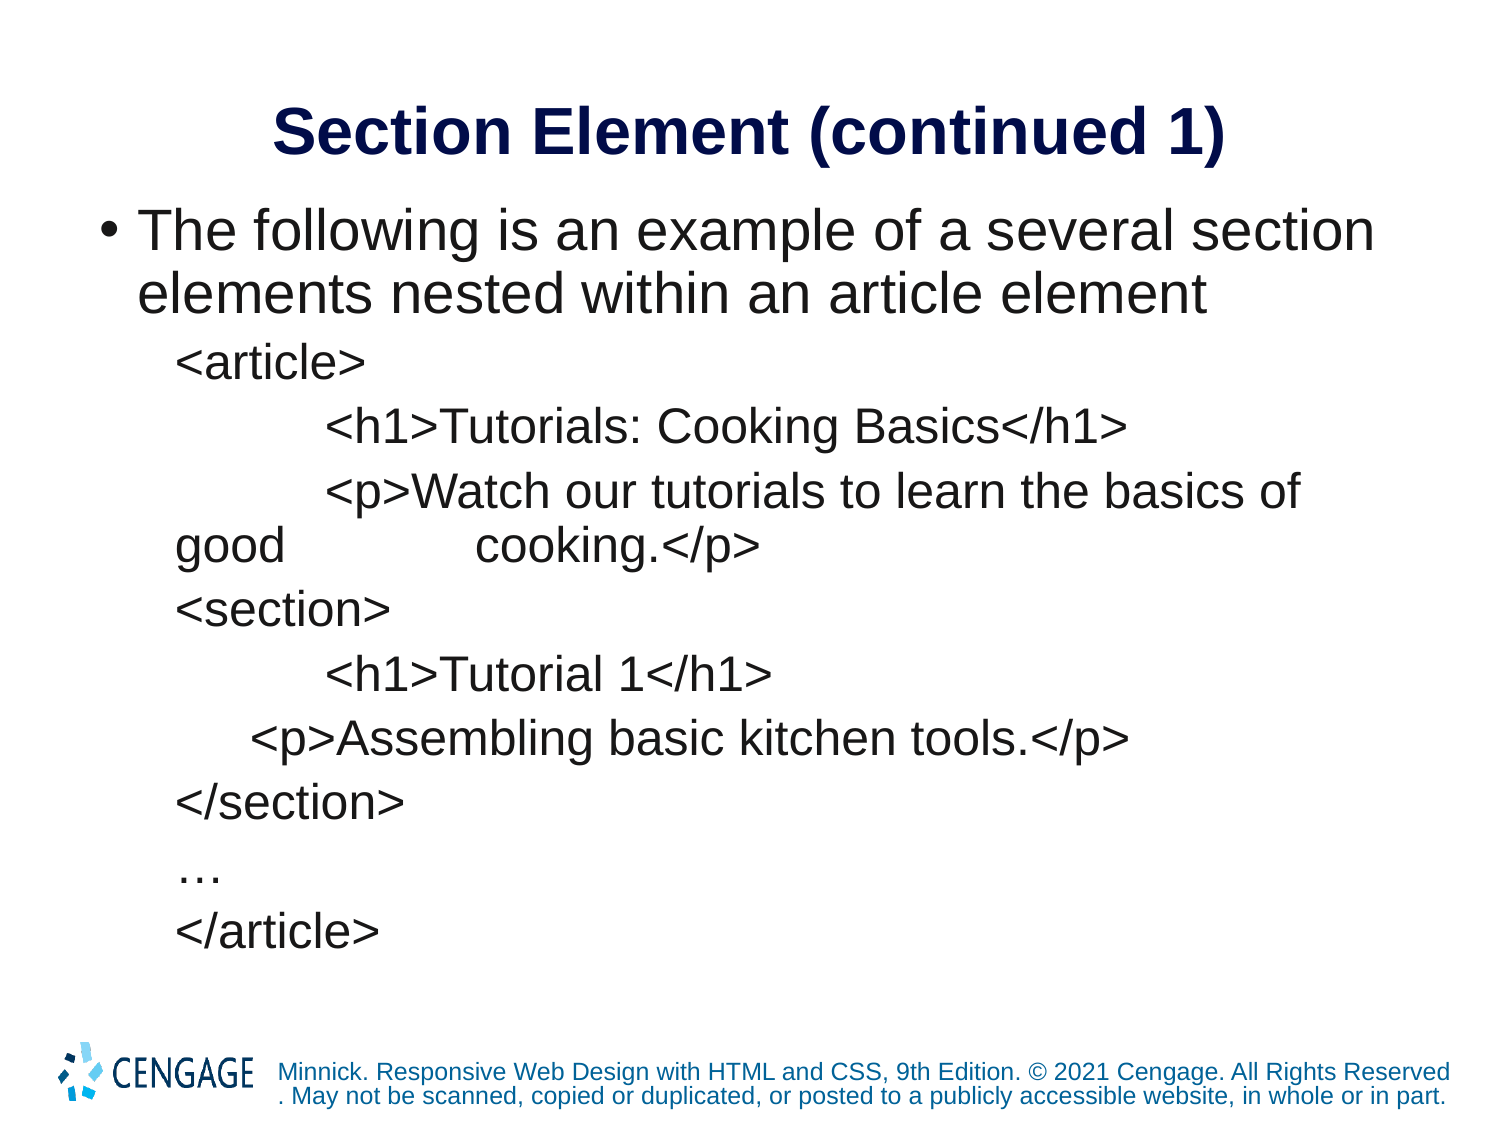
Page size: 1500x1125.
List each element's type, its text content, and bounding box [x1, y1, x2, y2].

title Section Element (continued 1) [103, 24, 1397, 175]
footer Minnick. Responsive Web Design with HTML and CSS, 9th Edition. © 2021 Cengage. All Rights Reserved. May not be scanned, copied or duplicated, or posted to a publicly accessible website, in whole or in part. [262, 1040, 1475, 1100]
list The following is an example of a several section elements nested within an article element <article> <h1>Tutorials: Cooking Basics</h1> <p>Watch our tutorials to learn the basics of good cooking.</p> <section> <h1>Tutorial 1</h1> <p>Assembling basic kitchen tools.</p> </section> … </article> [99, 200, 1397, 1024]
picture [58, 1042, 253, 1101]
